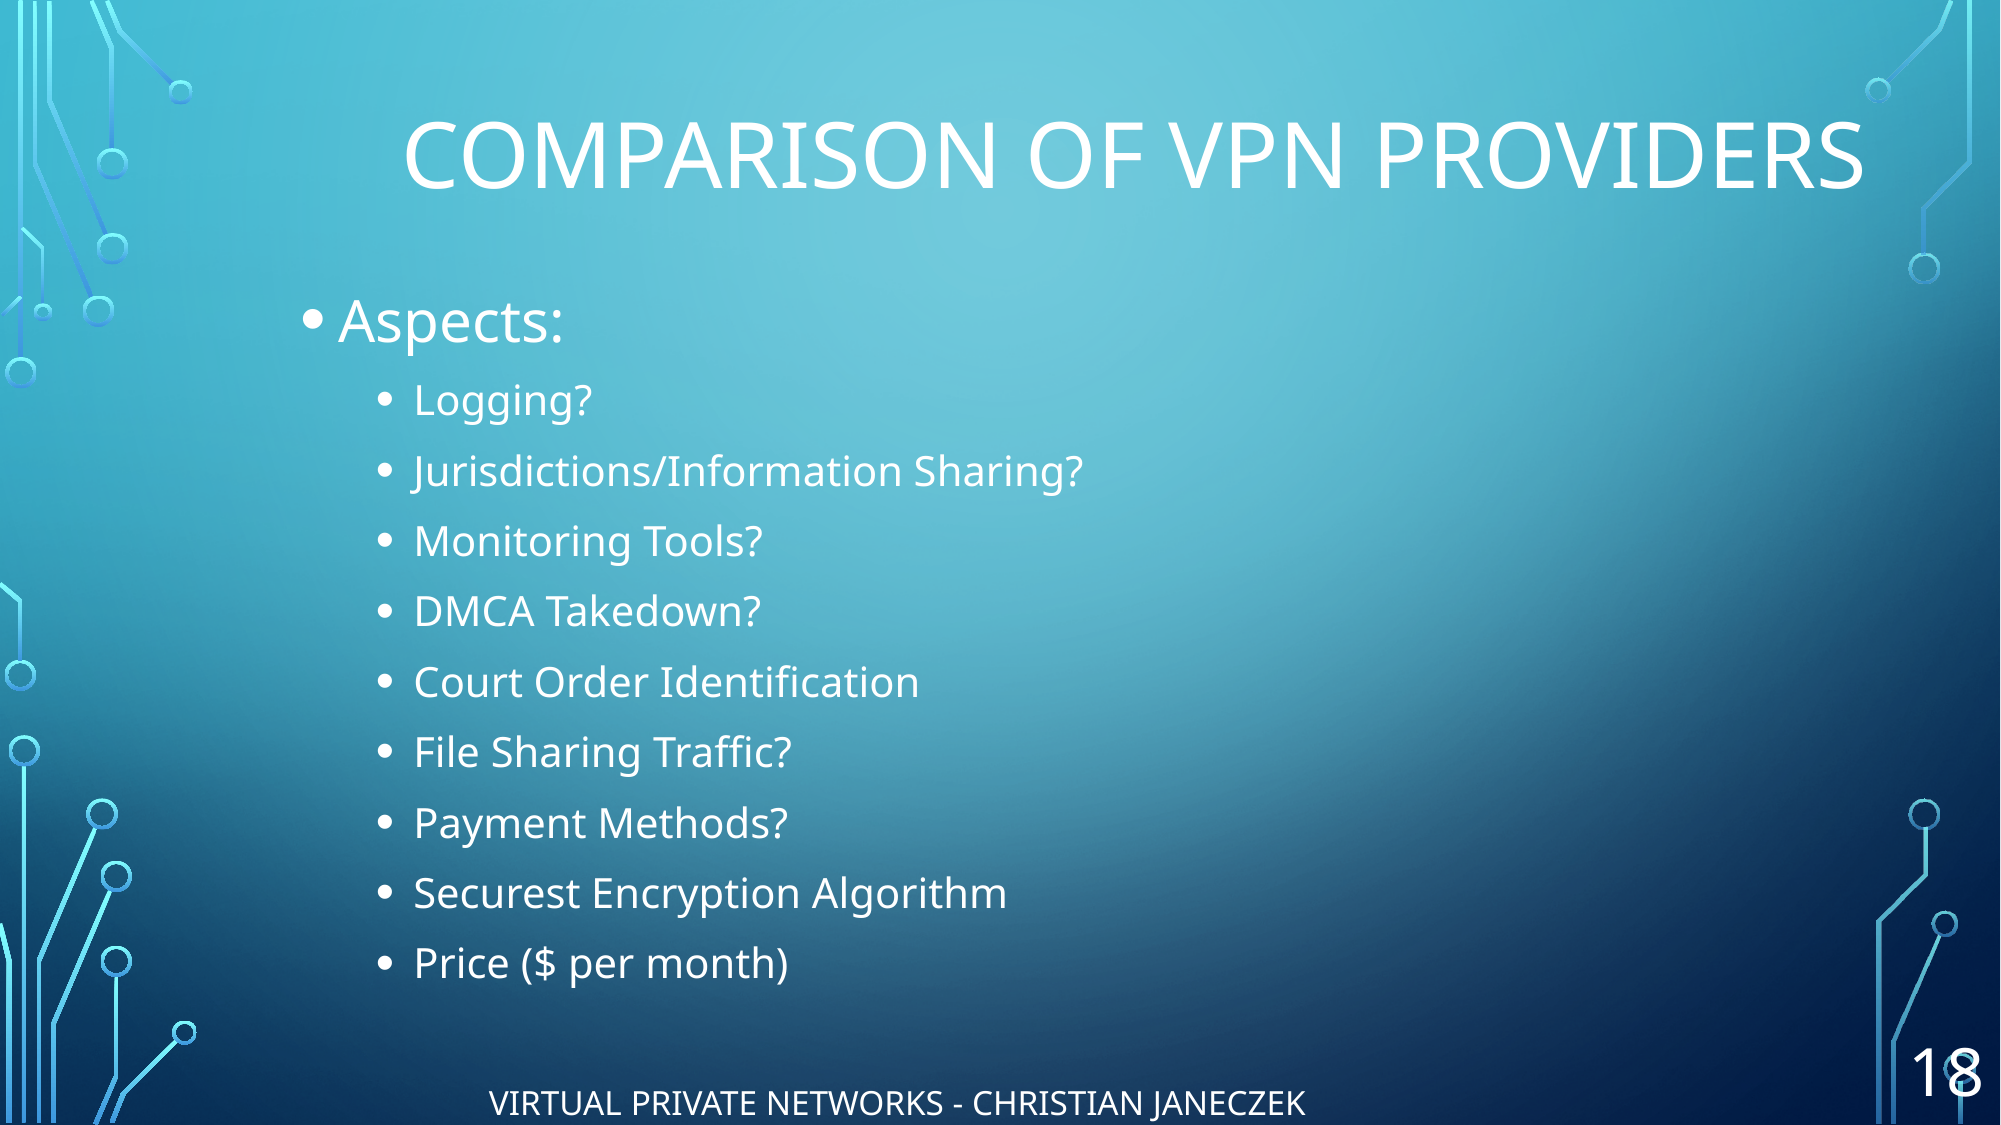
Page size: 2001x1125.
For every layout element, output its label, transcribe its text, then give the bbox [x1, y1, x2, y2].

footer VIRTUAL PRIVATE NETWORKS - Christian Janeczek [473, 1071, 1498, 1125]
title Comparison of VPN providers [386, 35, 2000, 283]
slide_number 18 [1825, 1024, 2000, 1125]
list Aspects: Logging? Jurisdictions/Information Sharing? Monitoring Tools? DMCA Takedown? Court Order Identification File Sharing Traffic? Payment Methods? Securest Encryption Algorithm Price ($ per month) [285, 262, 1686, 810]
